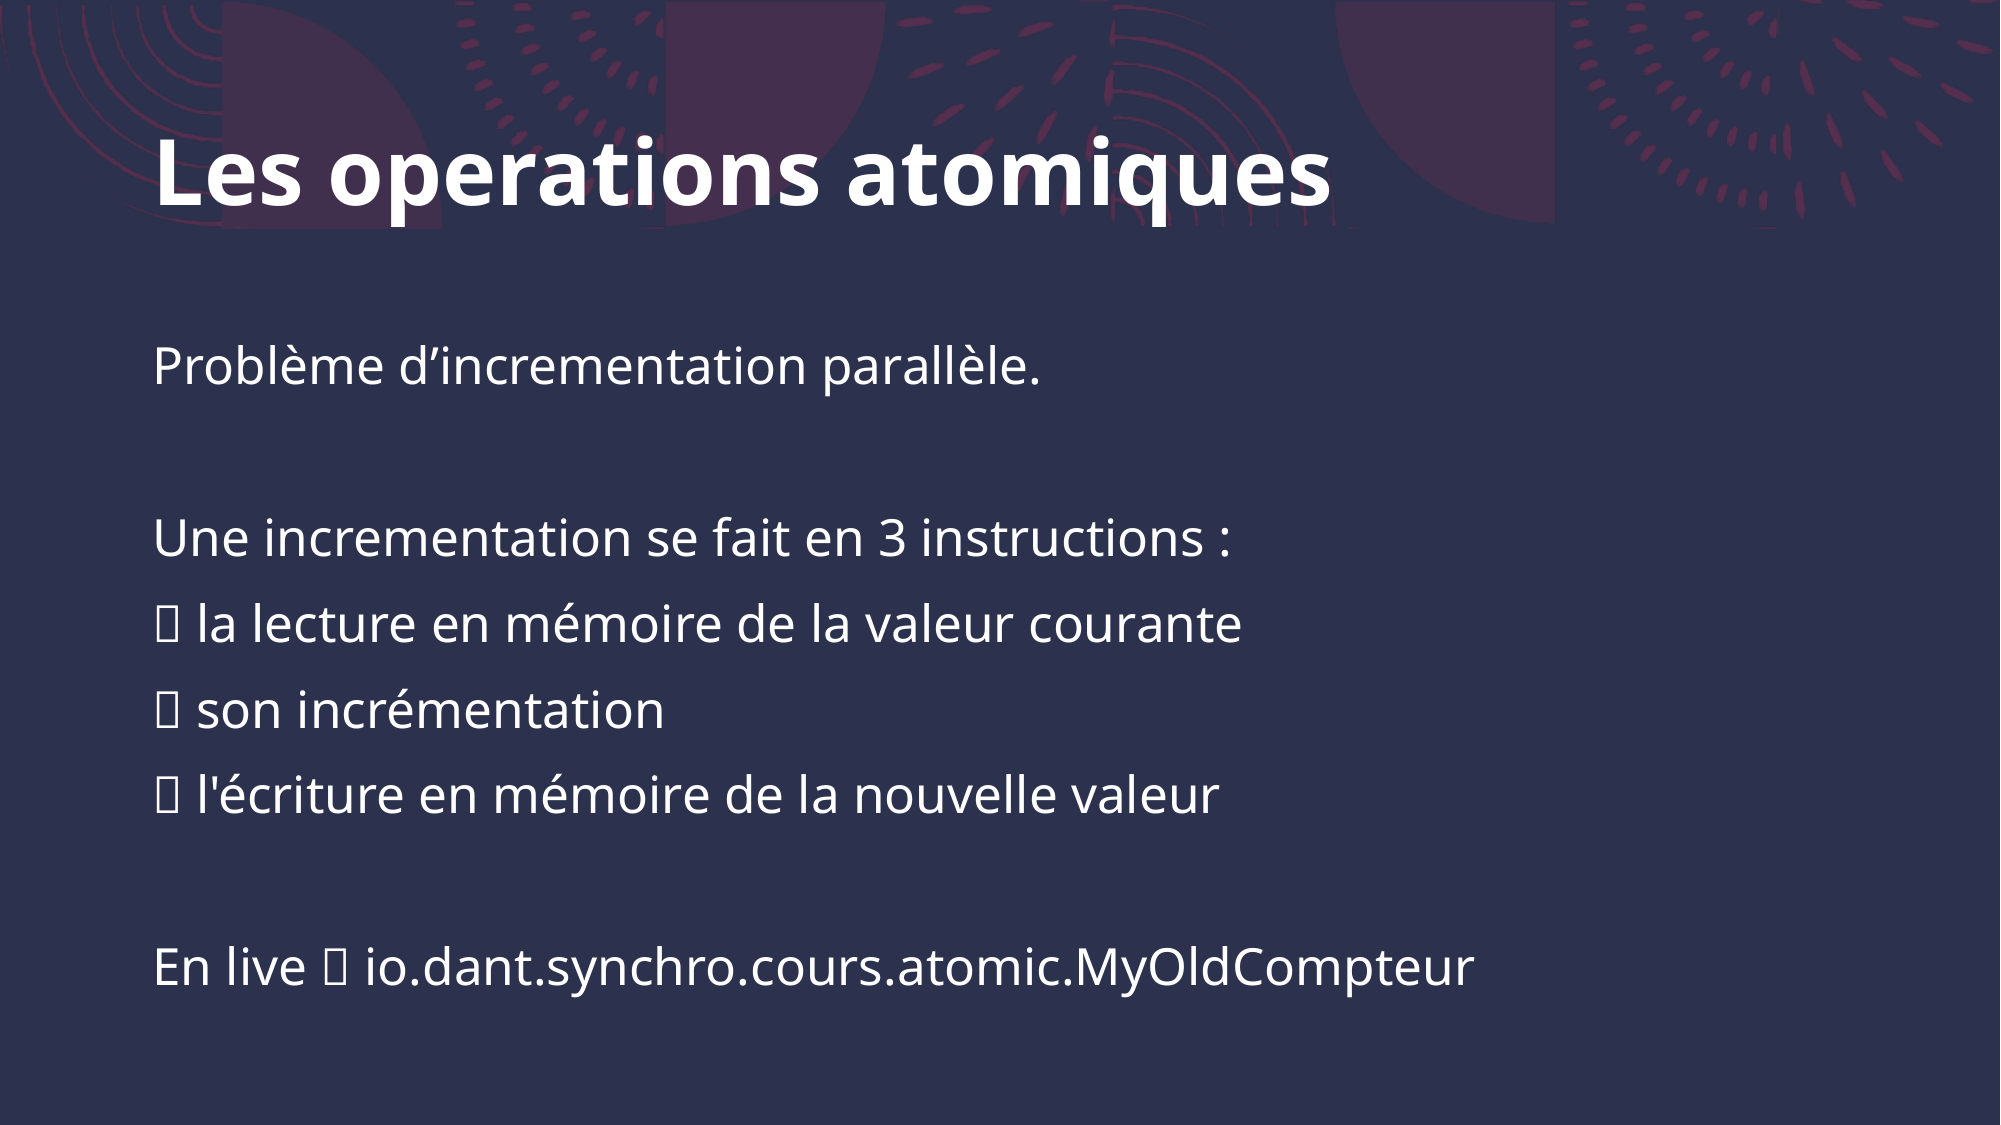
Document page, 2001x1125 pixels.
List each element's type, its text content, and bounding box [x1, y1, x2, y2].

list Problème d’incrementation parallèle. Une incrementation se fait en 3 instructions :  la lecture en mémoire de la valeur courante  son incrémentation  l'écriture en mémoire de la nouvelle valeur En live  io.dant.synchro.cours.atomic.MyOldCompteur [137, 319, 1863, 1009]
title Les operations atomiques [137, 60, 1863, 278]
